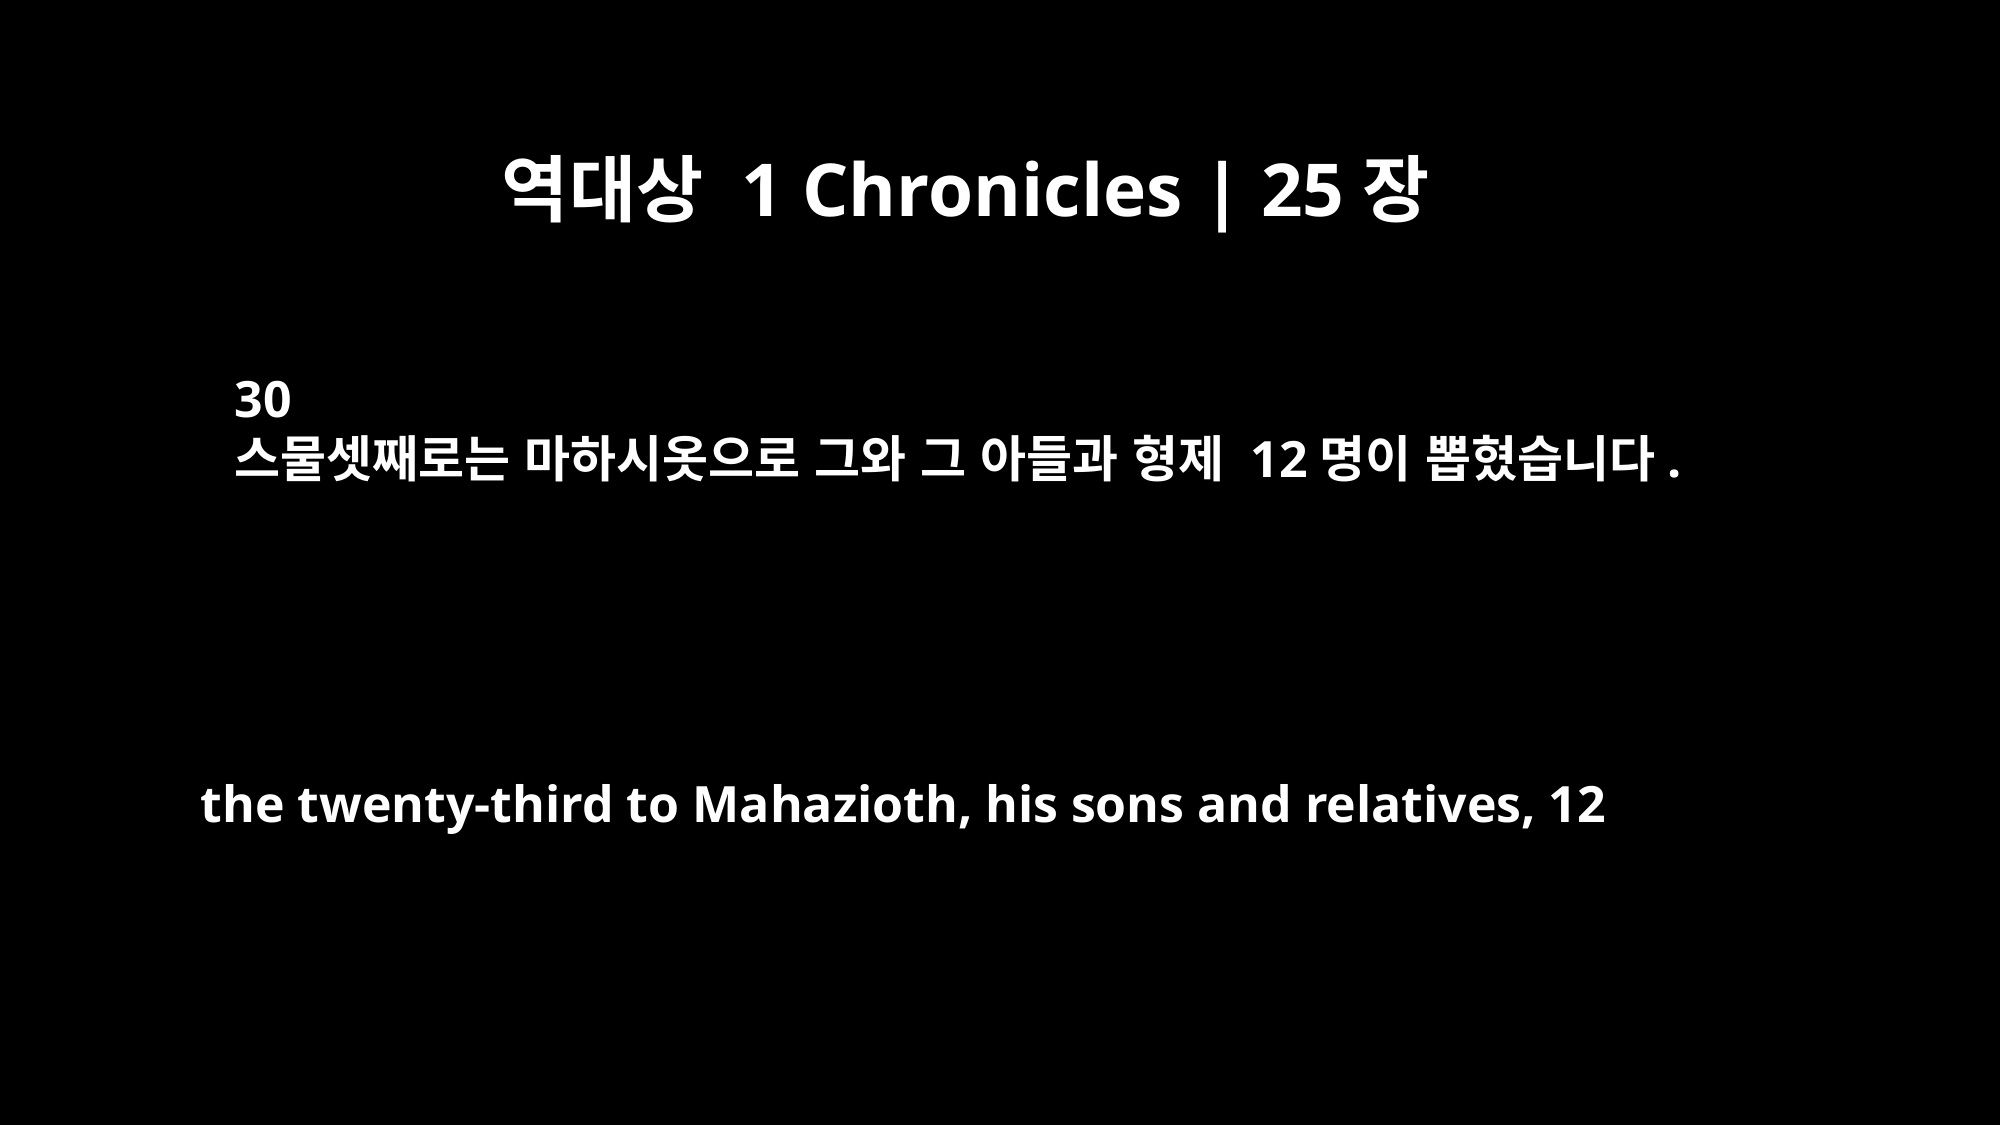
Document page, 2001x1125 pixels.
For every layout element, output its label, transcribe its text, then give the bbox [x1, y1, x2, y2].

text_box 30 스물셋째로는 마하시옷으로 그와 그 아들과 형제 12명이 뽑혔습니다. [219, 359, 1697, 495]
text_box 역대상 1 Chronicles | 25장 [487, 136, 1445, 239]
text_box the twenty-third to Mahazioth, his sons and relatives, 12 [186, 764, 1622, 840]
